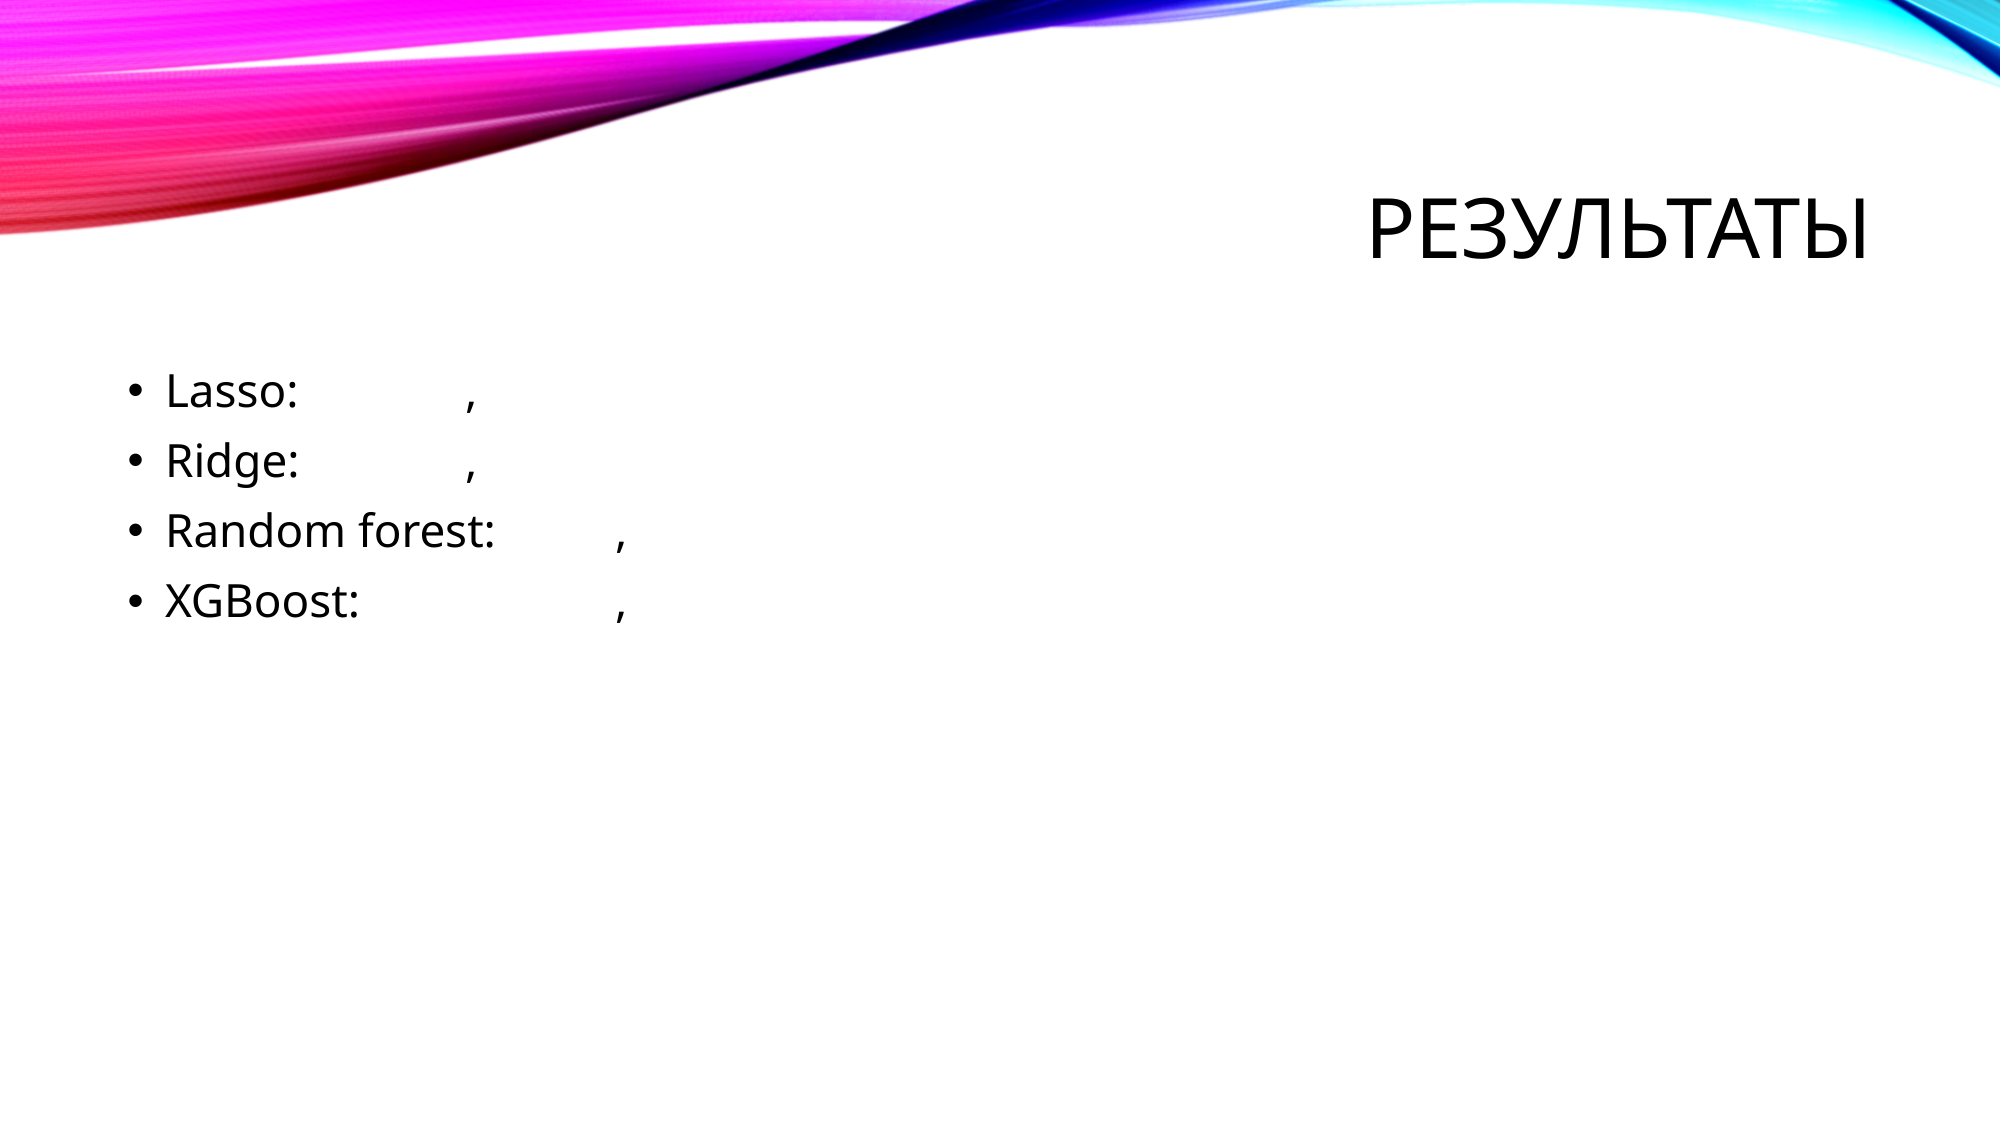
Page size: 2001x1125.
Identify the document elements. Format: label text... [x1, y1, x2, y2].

picture [1890, 0, 2000, 75]
picture [1910, 0, 2000, 45]
title Результаты [474, 125, 1888, 338]
picture [0, 0, 2000, 237]
